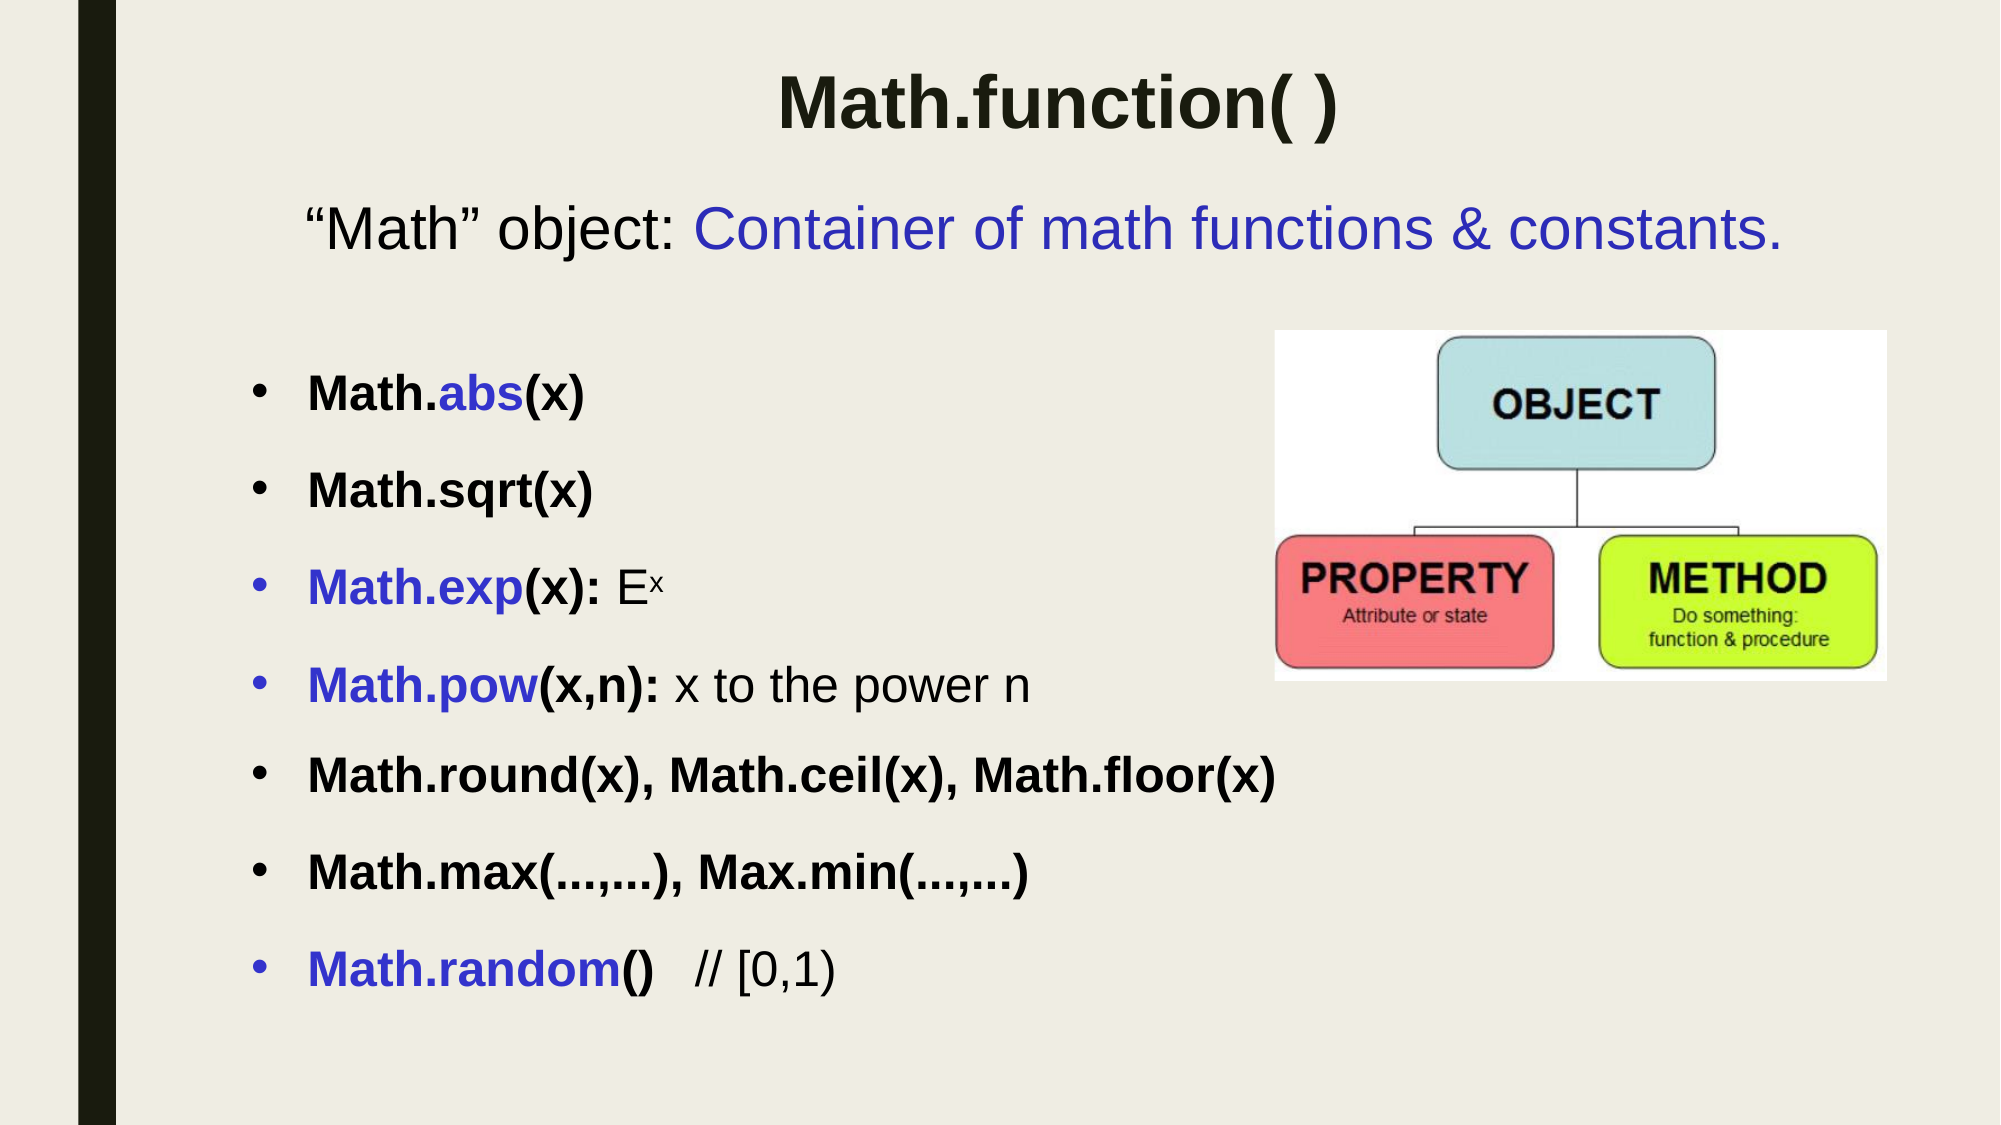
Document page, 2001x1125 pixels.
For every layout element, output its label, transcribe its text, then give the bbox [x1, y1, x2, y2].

title Math.function( ) [124, 53, 1763, 242]
text_box Math.abs(x) Math.sqrt(x) Math.exp(x): Ex Math.pow(x,n): x to the power n Math.round(x), Math.ceil(x), Math.floor(x) Math.max(...,...), Max.min(...,...) Math.random() // [0,1) [249, 330, 1385, 1064]
text_box [1274, 330, 1887, 681]
text_box “Math” object: Container of math functions & constants. [303, 192, 1910, 262]
